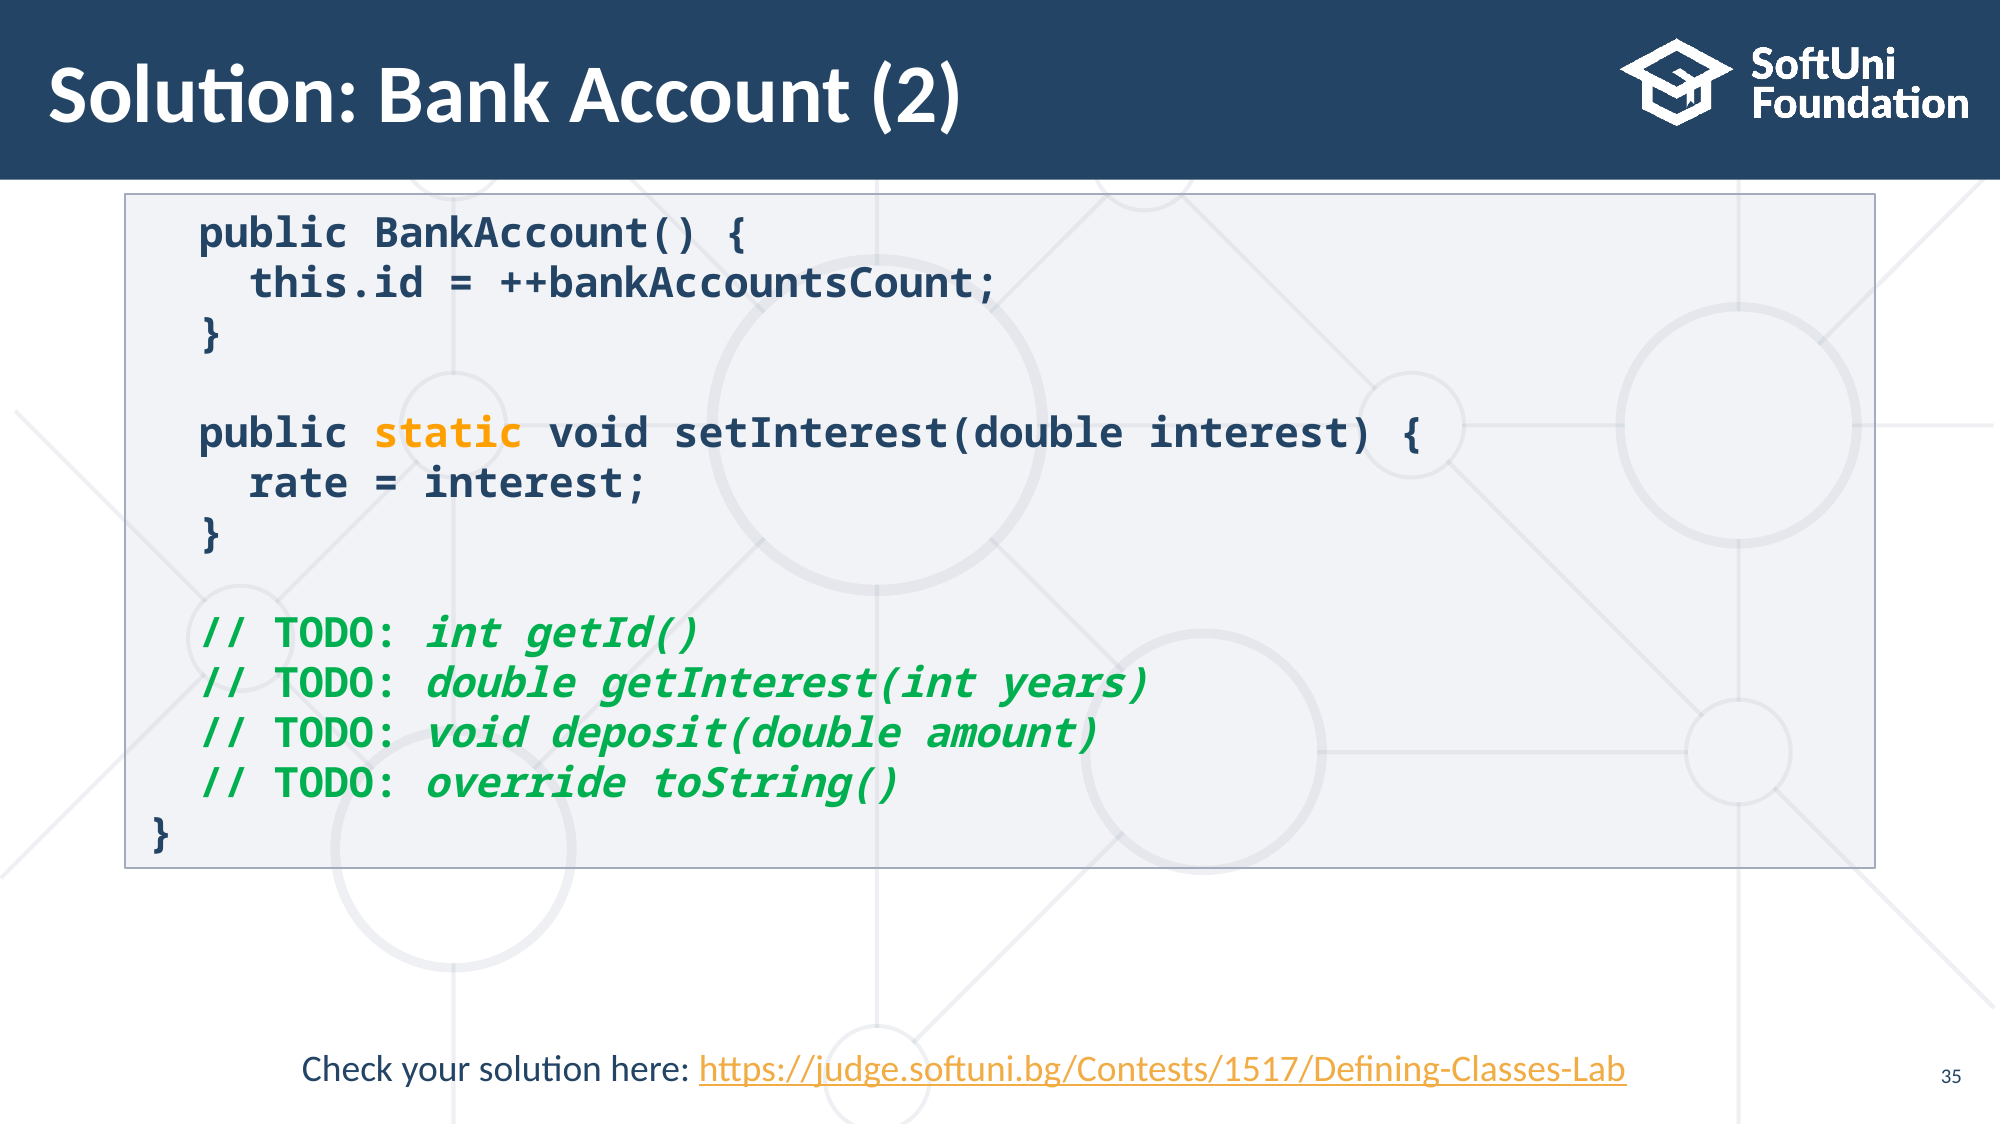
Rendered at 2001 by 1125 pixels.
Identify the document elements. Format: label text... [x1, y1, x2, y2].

text_box Check your solution here: https://judge.softuni.bg/Contests/1517/Defining-Classes-Lab [95, 1036, 1833, 1097]
text_box public BankAccount() { this.id = ++bankAccountsCount; } public static void setInterest(double interest) { rate = interest; } // TODO: int getId() // TODO: double getInterest(int years) // TODO: void deposit(double amount) // TODO: override toString() } [125, 193, 1875, 868]
slide_number 35 [1897, 1049, 1968, 1101]
title Solution: Bank Account (2) [31, 16, 1591, 162]
picture [1619, 38, 1968, 126]
